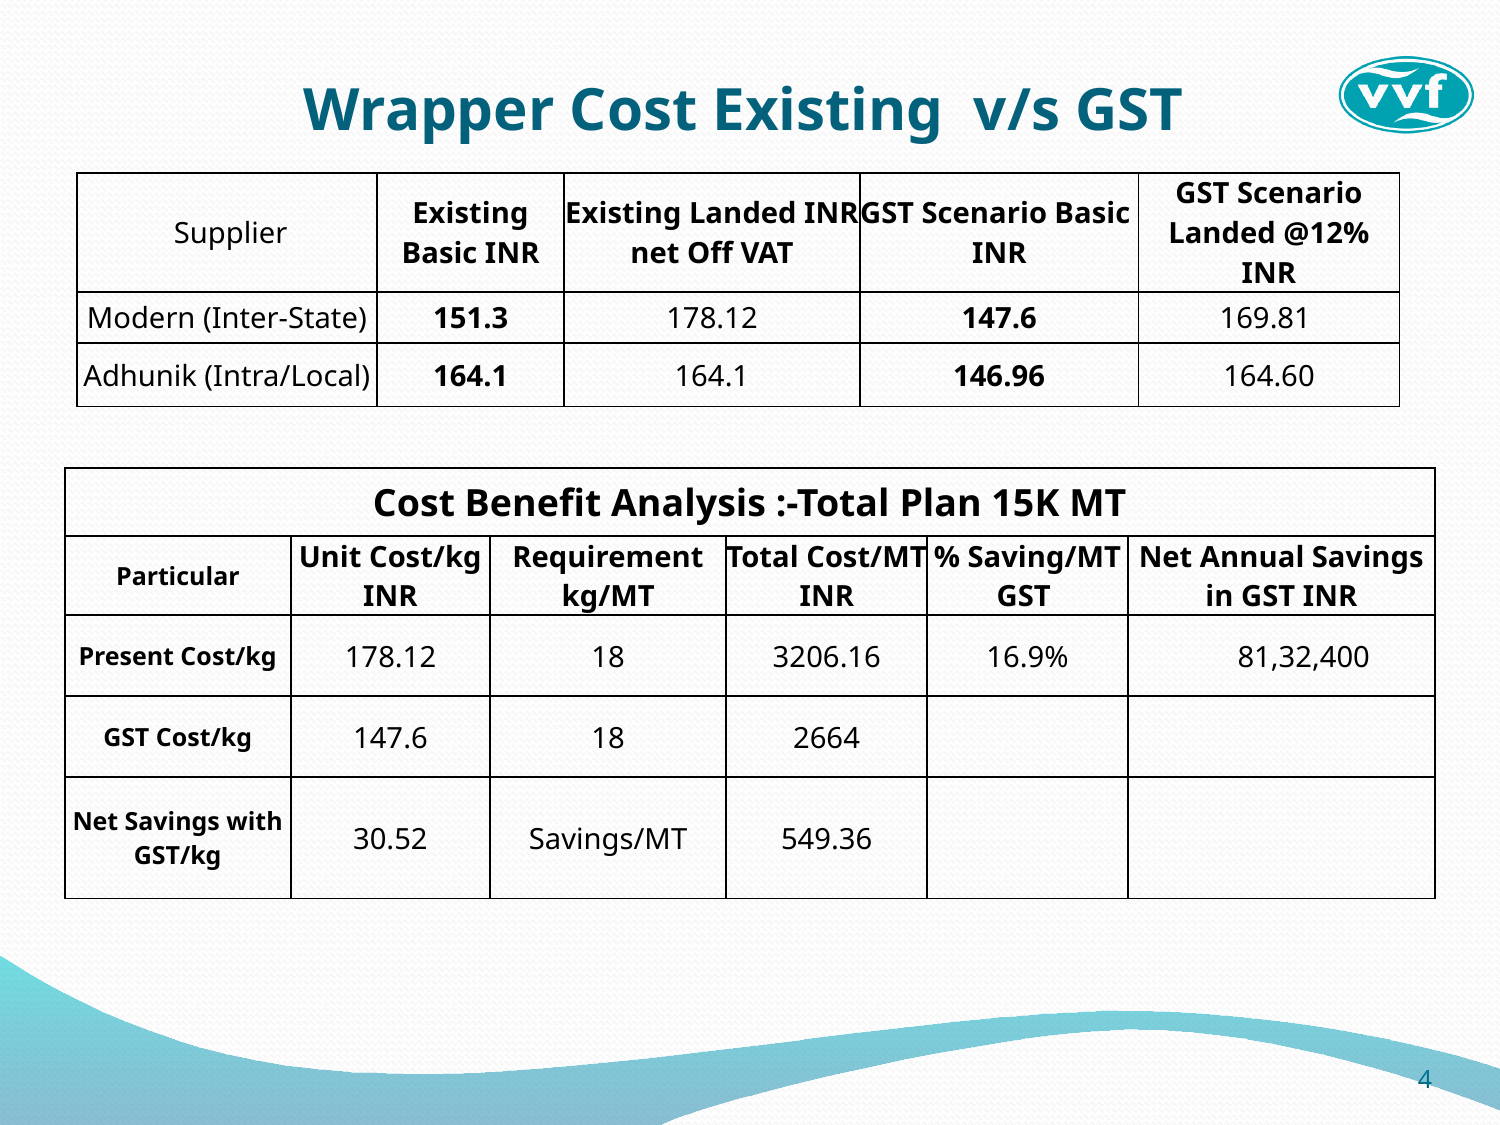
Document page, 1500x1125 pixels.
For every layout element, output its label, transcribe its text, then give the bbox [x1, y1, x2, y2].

picture [1413, 56, 1475, 138]
table_cell 18 [491, 616, 725, 695]
table_cell Particular [66, 537, 290, 614]
table_cell Savings/MT [491, 778, 725, 898]
table_cell [928, 697, 1127, 776]
table_header GST Scenario Landed @12% INR [1139, 174, 1399, 291]
slide_number 4 [1374, 1037, 1475, 1098]
table_cell 549.36 [727, 778, 926, 898]
table_cell [1129, 778, 1434, 898]
table_cell Total Cost/MT INR [727, 537, 926, 614]
table_cell Present Cost/kg [66, 616, 290, 695]
table_cell Net Savings with GST/kg [66, 778, 290, 898]
table_cell 178.12 [565, 293, 859, 342]
table_cell Net Annual Savings in GST INR [1129, 537, 1434, 614]
table_cell 164.60 [1139, 344, 1399, 406]
table_cell 18 [491, 697, 725, 776]
table_header Existing Basic INR [378, 174, 563, 291]
table_header Supplier [78, 174, 376, 291]
table_cell 81,32,400 [1129, 616, 1434, 695]
title Wrapper Cost Existing v/s GST [75, 42, 1413, 150]
table_cell 30.52 [292, 778, 489, 898]
table_cell 3206.16 [727, 616, 926, 695]
table_cell 147.6 [861, 293, 1138, 342]
table_header Existing Landed INR net Off VAT [565, 174, 859, 291]
table_cell Adhunik (Intra/Local) [78, 344, 376, 406]
table_cell 16.9% [928, 616, 1127, 695]
table_header Cost Benefit Analysis :-Total Plan 15K MT [66, 469, 1434, 535]
table_cell Modern (Inter-State) [78, 293, 376, 342]
table_cell % Saving/MT GST [928, 537, 1127, 614]
table_cell 169.81 [1139, 293, 1399, 342]
table_cell 151.3 [378, 293, 563, 342]
table_cell 2664 [727, 697, 926, 776]
table_cell [1129, 697, 1434, 776]
table_cell Unit Cost/kg INR [292, 537, 489, 614]
table_cell 147.6 [292, 697, 489, 776]
table_cell 178.12 [292, 616, 489, 695]
table_cell 146.96 [861, 344, 1138, 406]
table_cell 164.1 [378, 344, 563, 406]
table_cell [928, 778, 1127, 898]
table_cell 164.1 [565, 344, 859, 406]
table_cell GST Cost/kg [66, 697, 290, 776]
table_cell Requirement kg/MT [491, 537, 725, 614]
table_header GST Scenario Basic INR [861, 174, 1138, 291]
